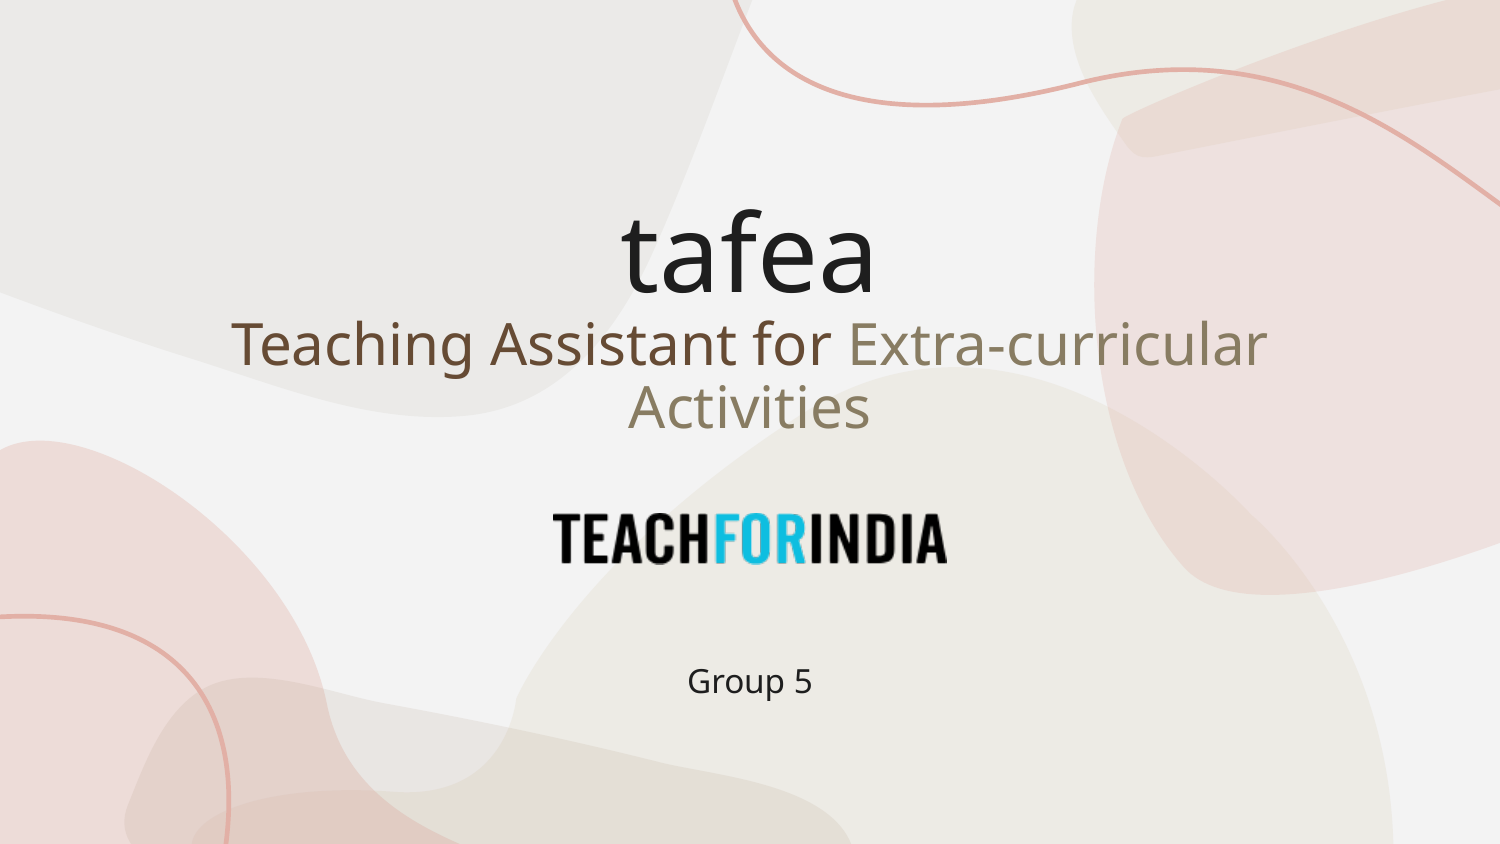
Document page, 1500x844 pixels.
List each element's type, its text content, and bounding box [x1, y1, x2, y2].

subtitle Group 5 [321, 626, 1178, 734]
picture [553, 512, 947, 565]
title tafea Teaching Assistant for Extra-curricular Activities [118, 188, 1382, 452]
